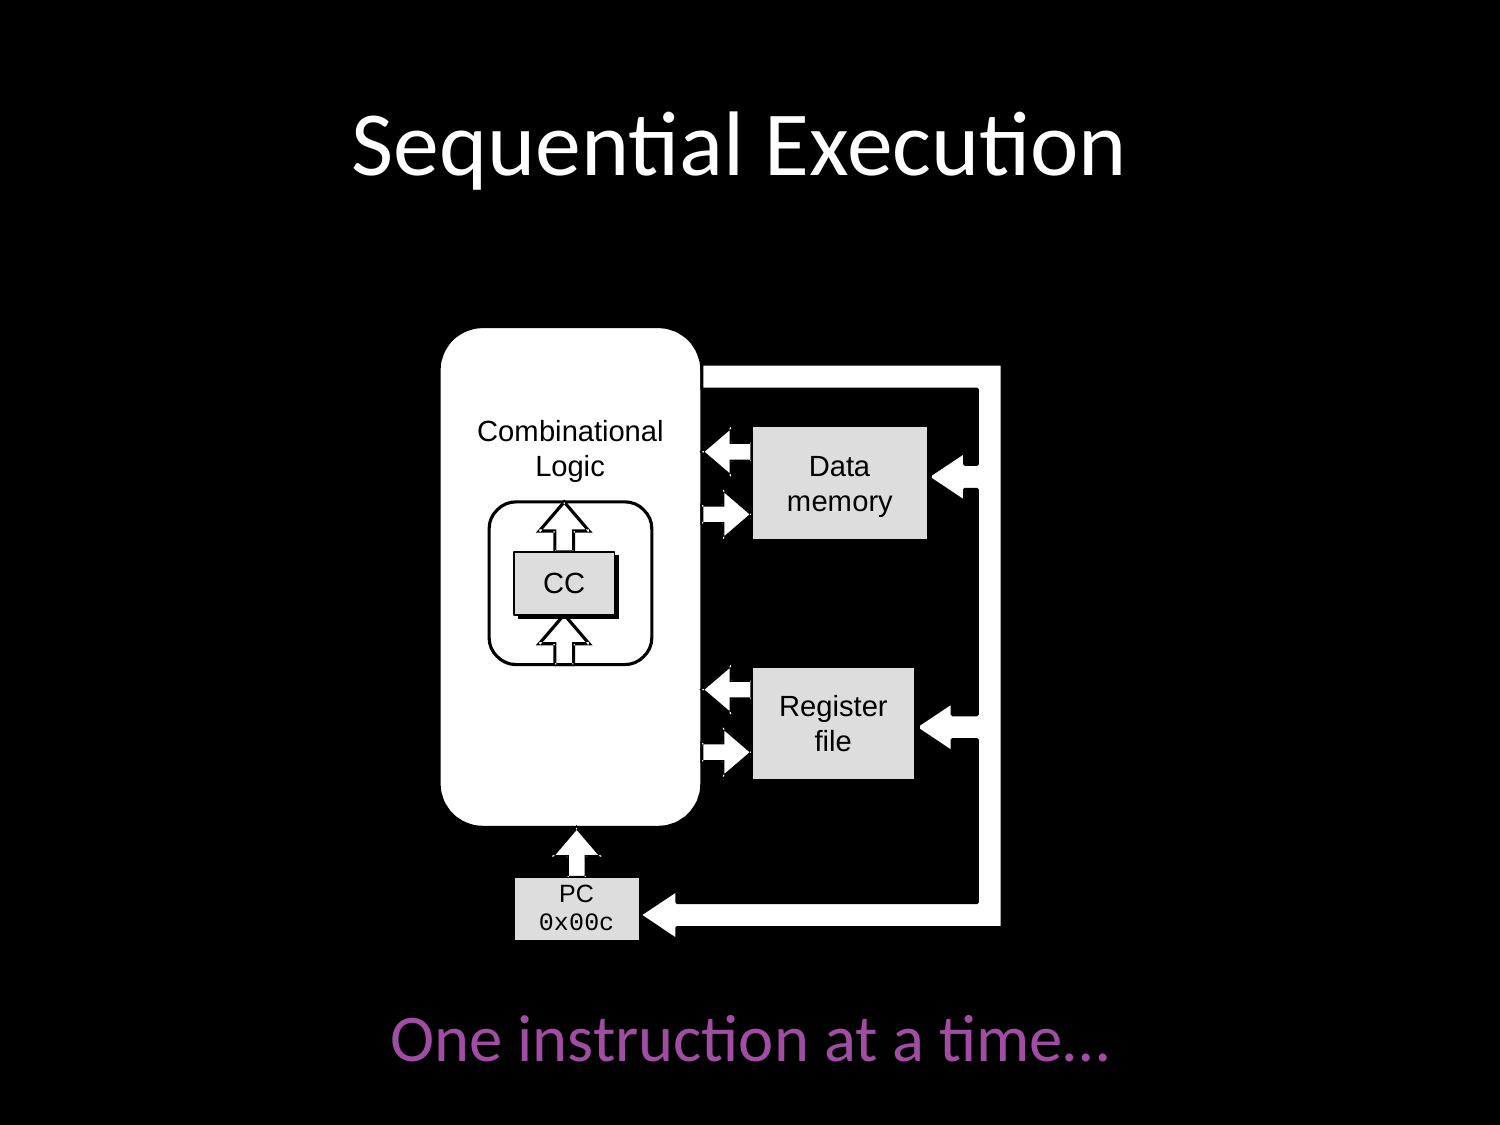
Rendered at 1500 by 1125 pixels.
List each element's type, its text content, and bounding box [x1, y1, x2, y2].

picture [437, 324, 1007, 945]
title Sequential Execution [75, 45, 1425, 233]
text_box One instruction at a time… [262, 987, 1238, 1083]
